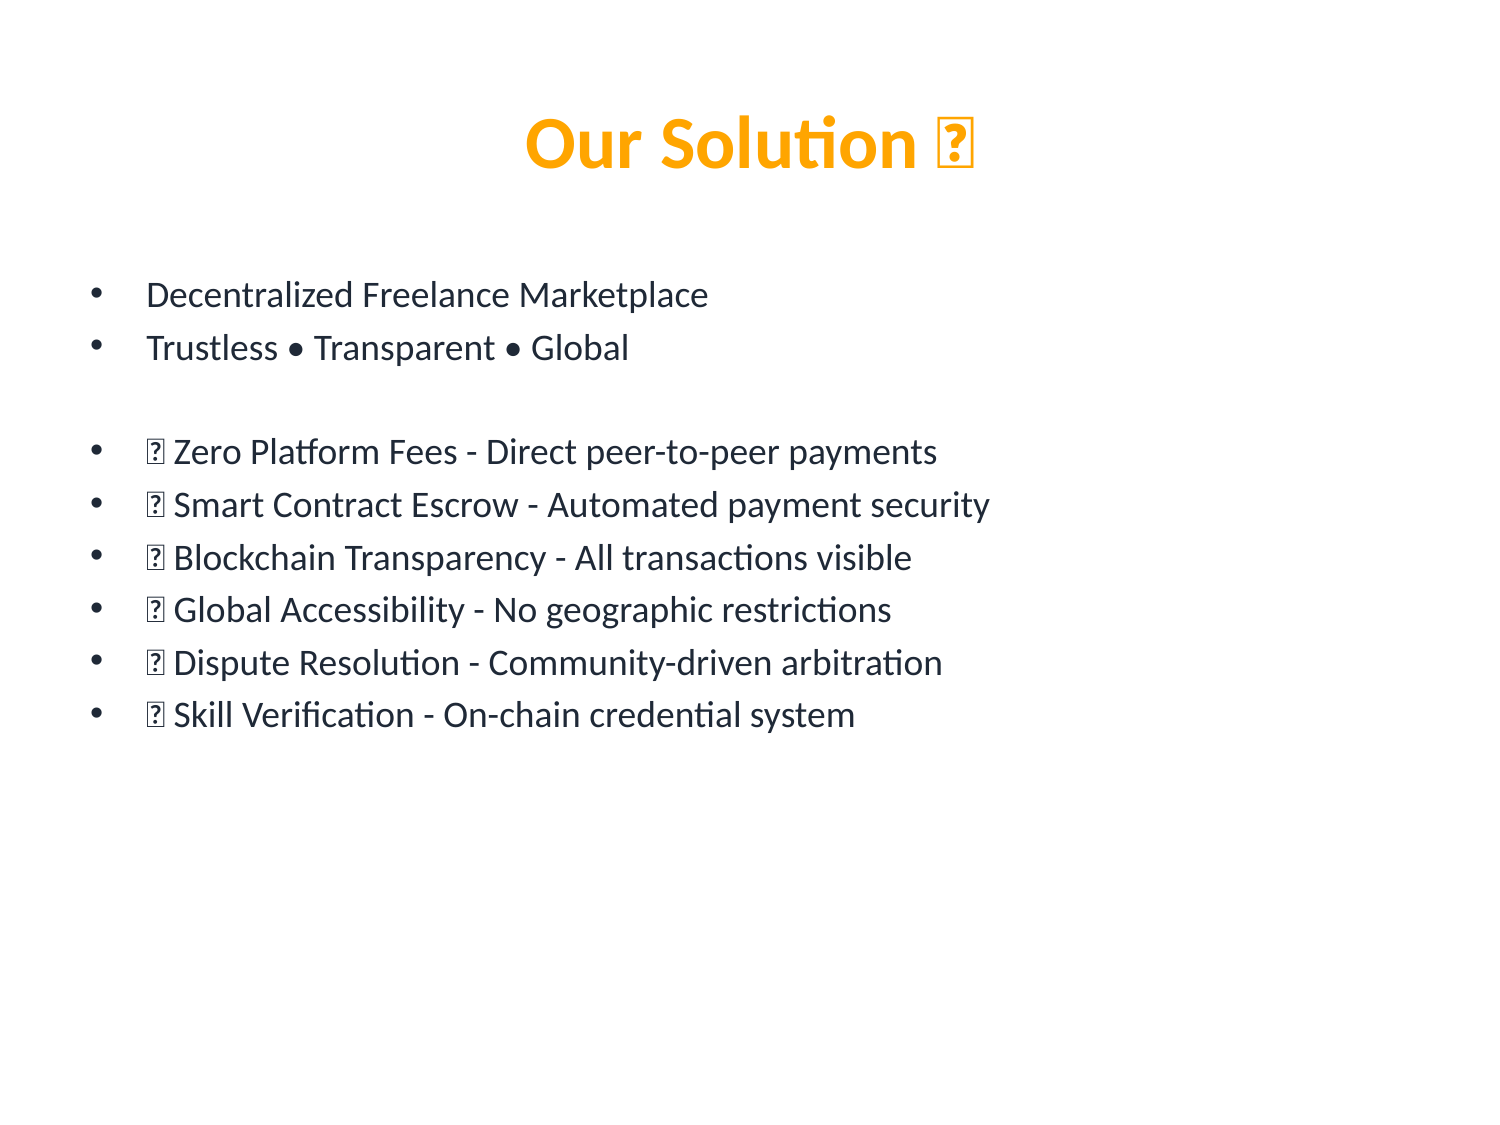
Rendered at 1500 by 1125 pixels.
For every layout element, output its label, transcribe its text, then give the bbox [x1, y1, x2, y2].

list Decentralized Freelance Marketplace Trustless • Transparent • Global ✅ Zero Platform Fees - Direct peer-to-peer payments ✅ Smart Contract Escrow - Automated payment security ✅ Blockchain Transparency - All transactions visible ✅ Global Accessibility - No geographic restrictions ✅ Dispute Resolution - Community-driven arbitration ✅ Skill Verification - On-chain credential system [75, 262, 1425, 1005]
title Our Solution 💡 [75, 45, 1425, 233]
